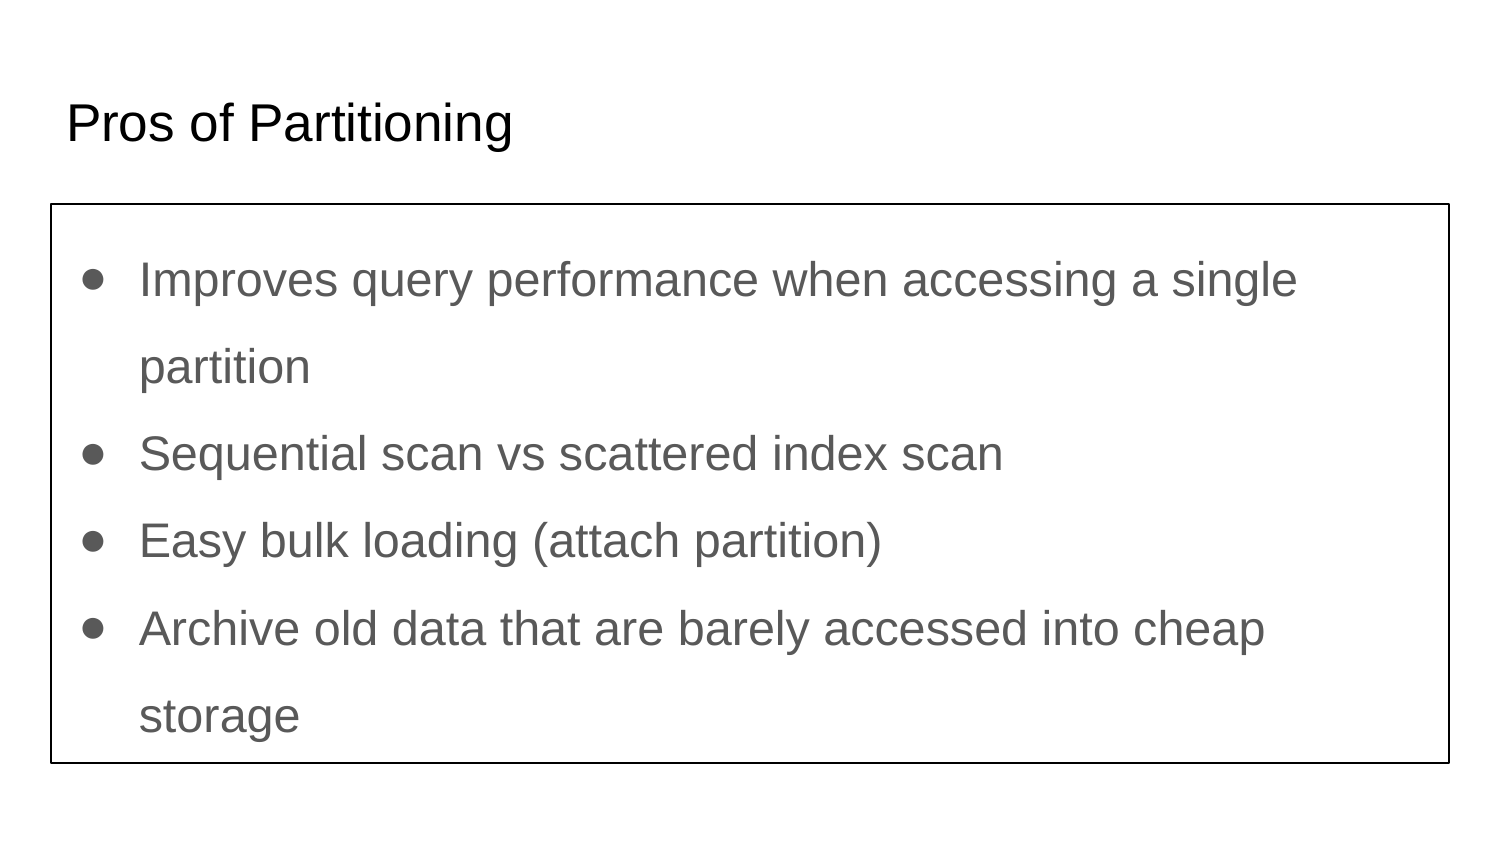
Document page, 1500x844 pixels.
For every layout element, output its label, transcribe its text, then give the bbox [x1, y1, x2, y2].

list Improves query performance when accessing a single partition Sequential scan vs scattered index scan Easy bulk loading (attach partition) Archive old data that are barely accessed into cheap storage [51, 203, 1449, 763]
title Pros of Partitioning [51, 72, 1449, 167]
